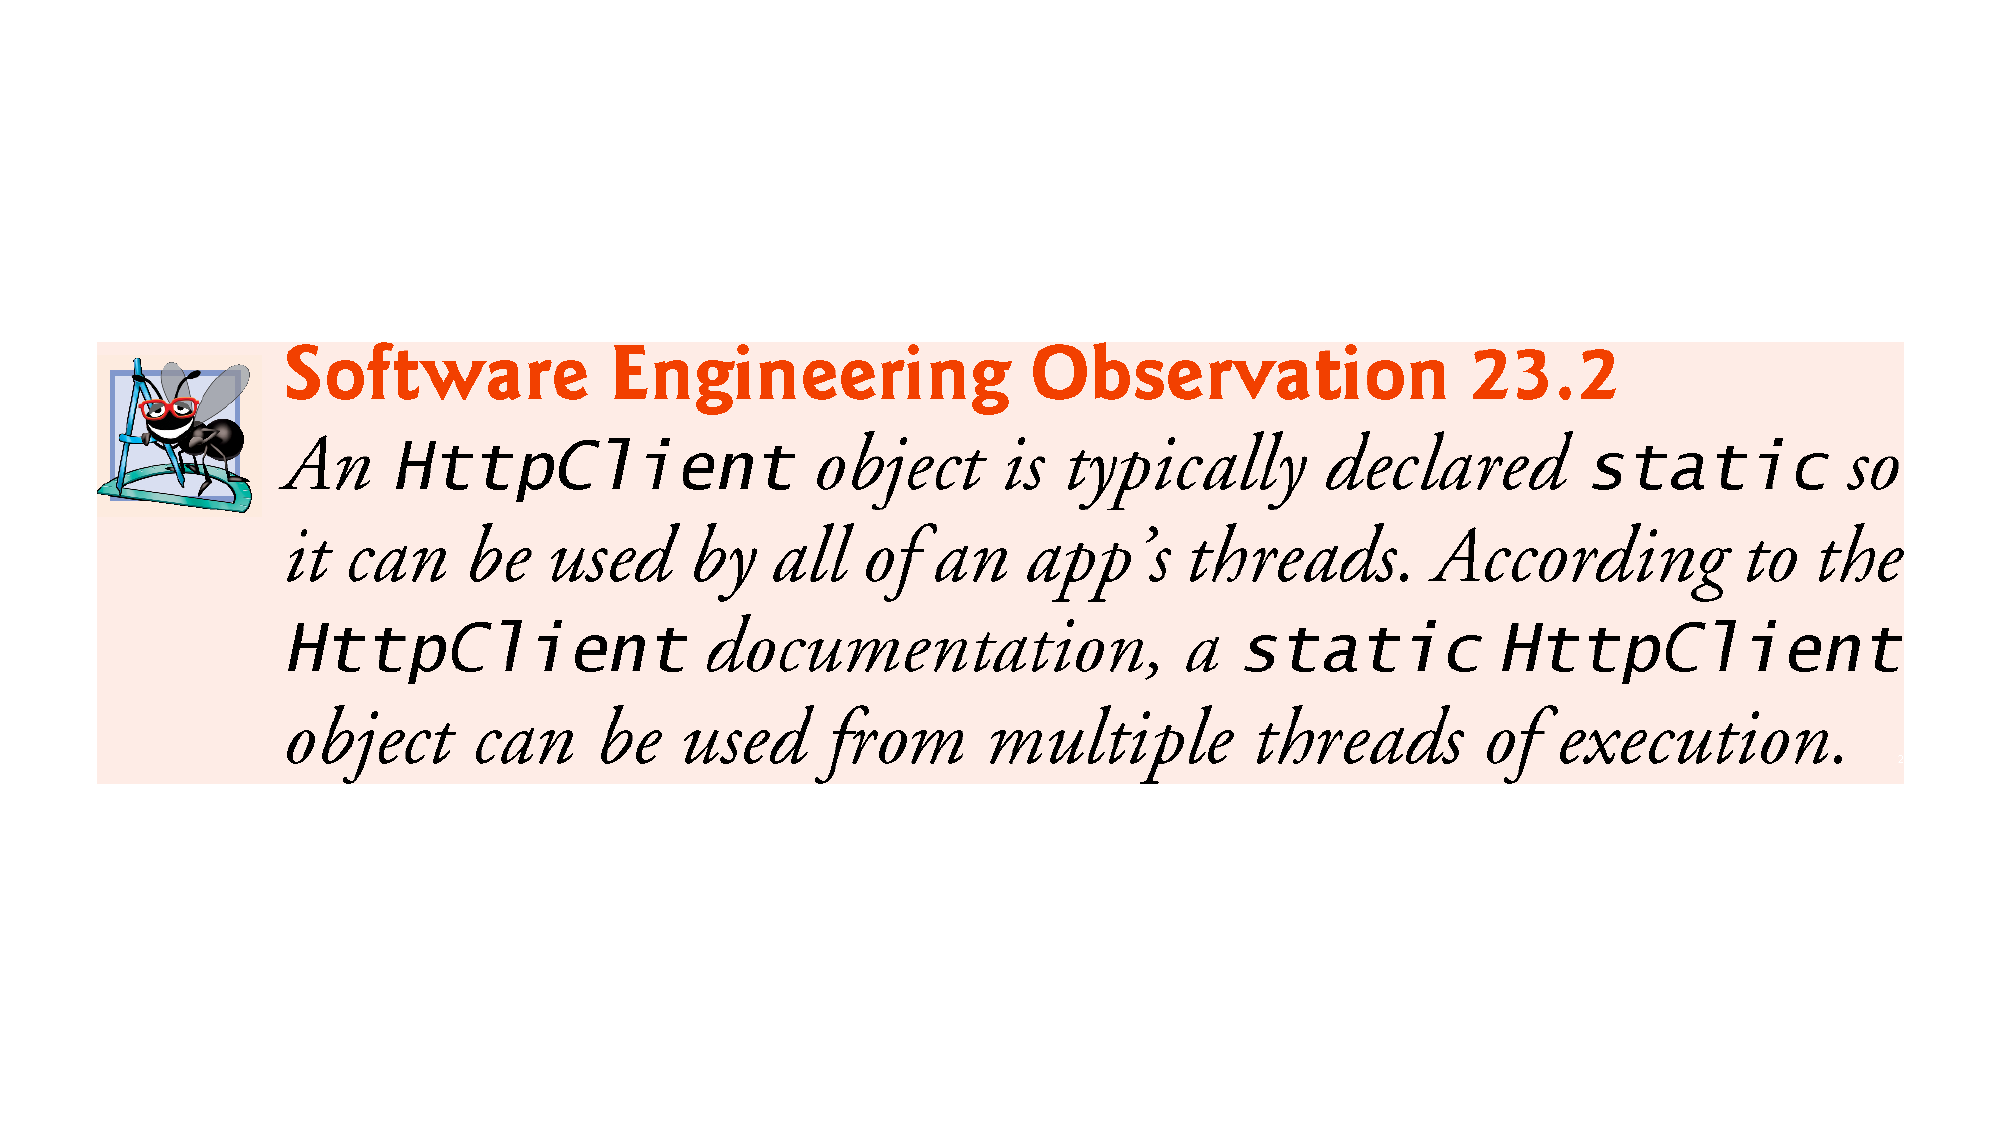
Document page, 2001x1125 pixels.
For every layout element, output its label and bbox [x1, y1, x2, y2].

picture [0, 245, 2000, 880]
